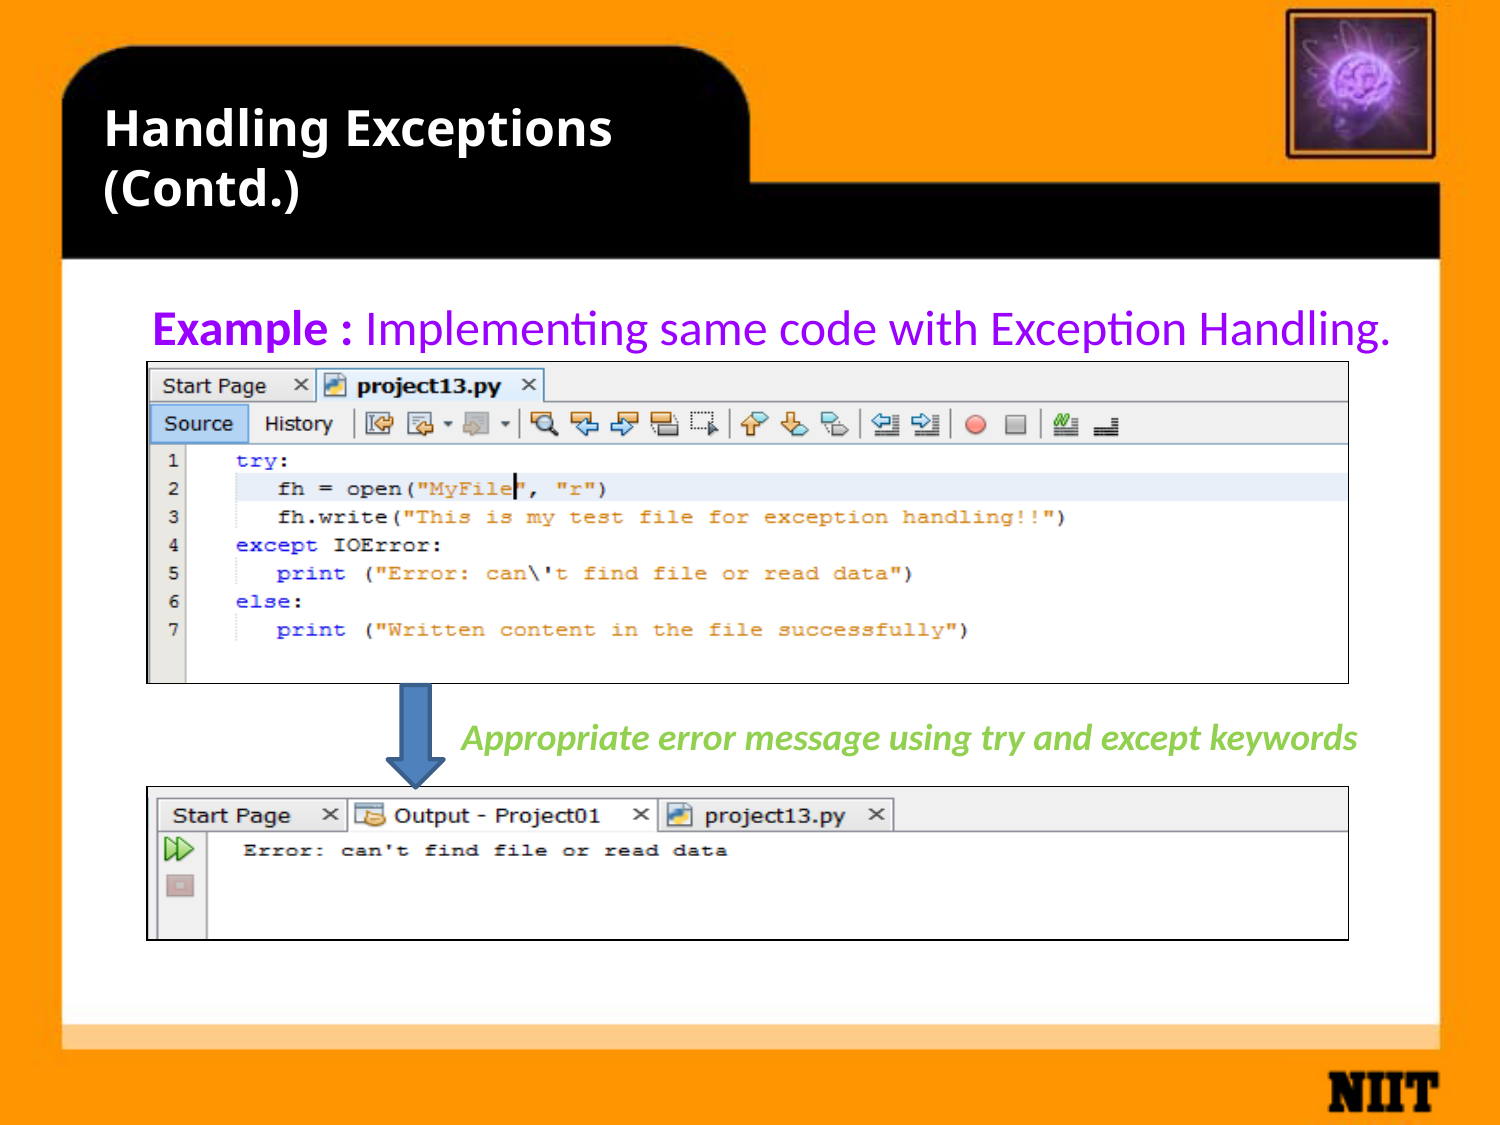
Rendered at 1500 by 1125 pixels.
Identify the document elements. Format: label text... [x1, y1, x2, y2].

text_box Example : Implementing same code with Exception Handling. [118, 295, 1418, 1004]
text_box [385, 692, 446, 785]
text_box Appropriate error message using try and except keywords [446, 705, 1374, 766]
title Handling Exceptions (Contd.) [88, 88, 739, 237]
picture [0, 0, 1500, 1125]
